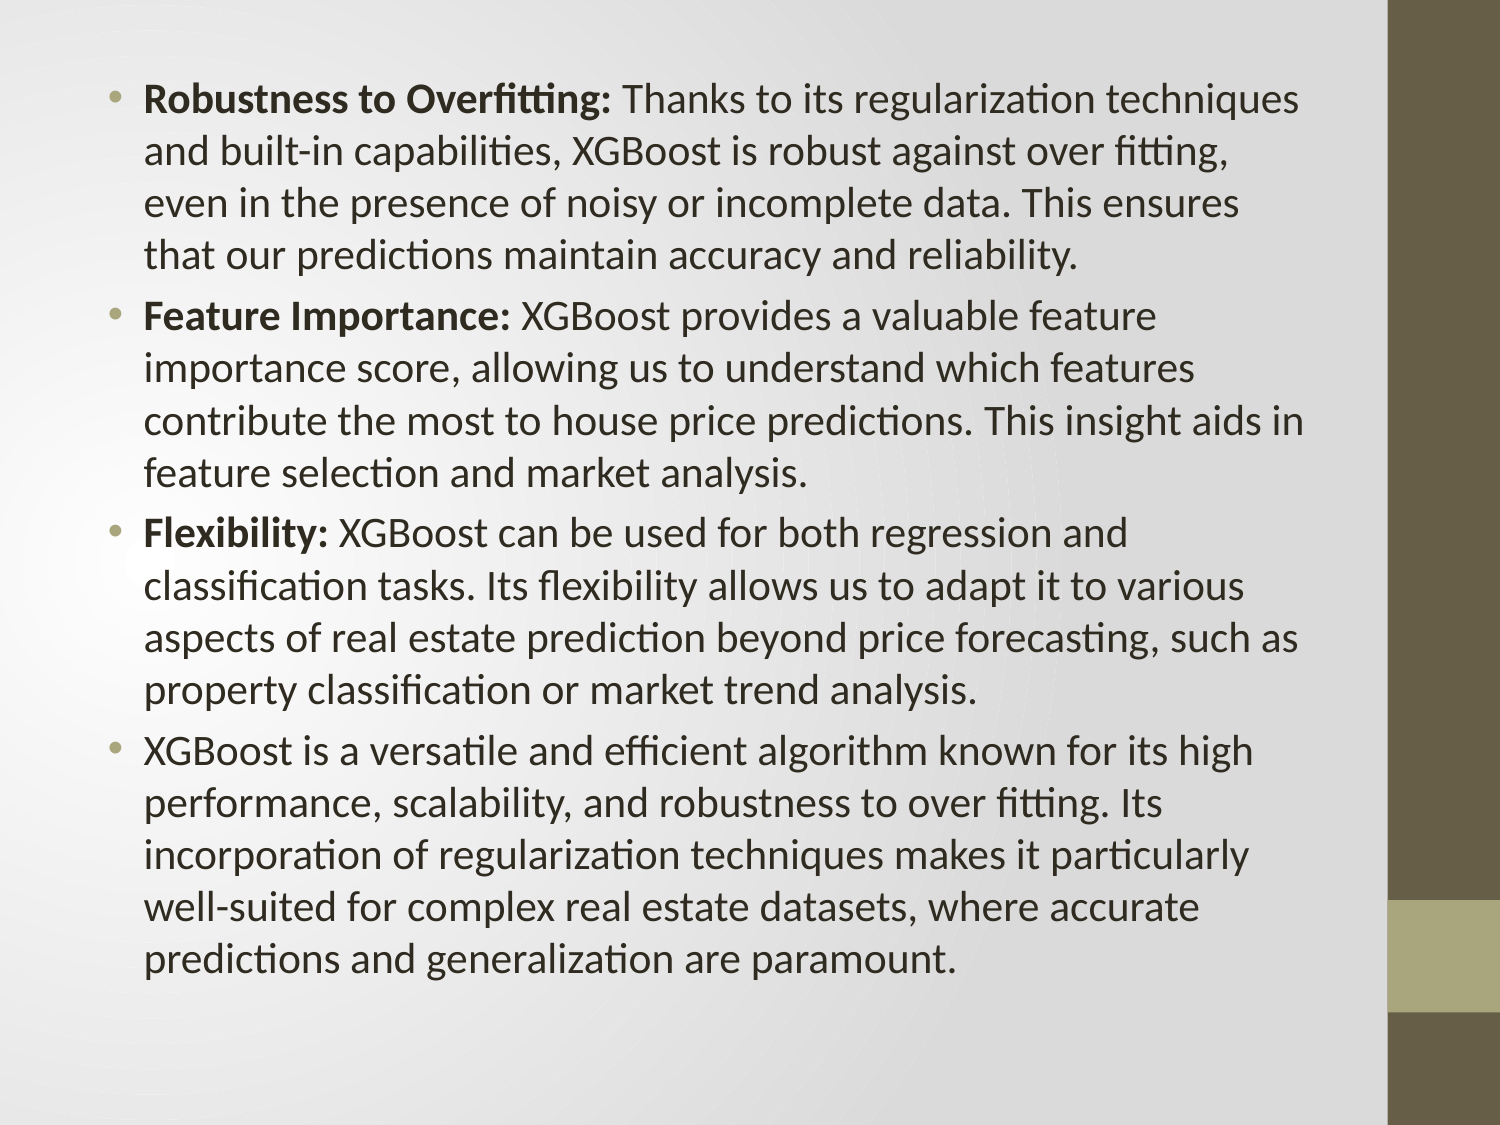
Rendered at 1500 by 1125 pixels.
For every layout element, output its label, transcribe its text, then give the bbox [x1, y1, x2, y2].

list Robustness to Overfitting: Thanks to its regularization techniques and built-in capabilities, XGBoost is robust against over fitting, even in the presence of noisy or incomplete data. This ensures that our predictions maintain accuracy and reliability. Feature Importance: XGBoost provides a valuable feature importance score, allowing us to understand which features contribute the most to house price predictions. This insight aids in feature selection and market analysis. Flexibility: XGBoost can be used for both regression and classification tasks. Its flexibility allows us to adapt it to various aspects of real estate prediction beyond price forecasting, such as property classification or market trend analysis. XGBoost is a versatile and efficient algorithm known for its high performance, scalability, and robustness to over fitting. Its incorporation of regularization techniques makes it particularly well-suited for complex real estate datasets, where accurate predictions and generalization are paramount. [75, 62, 1325, 1050]
